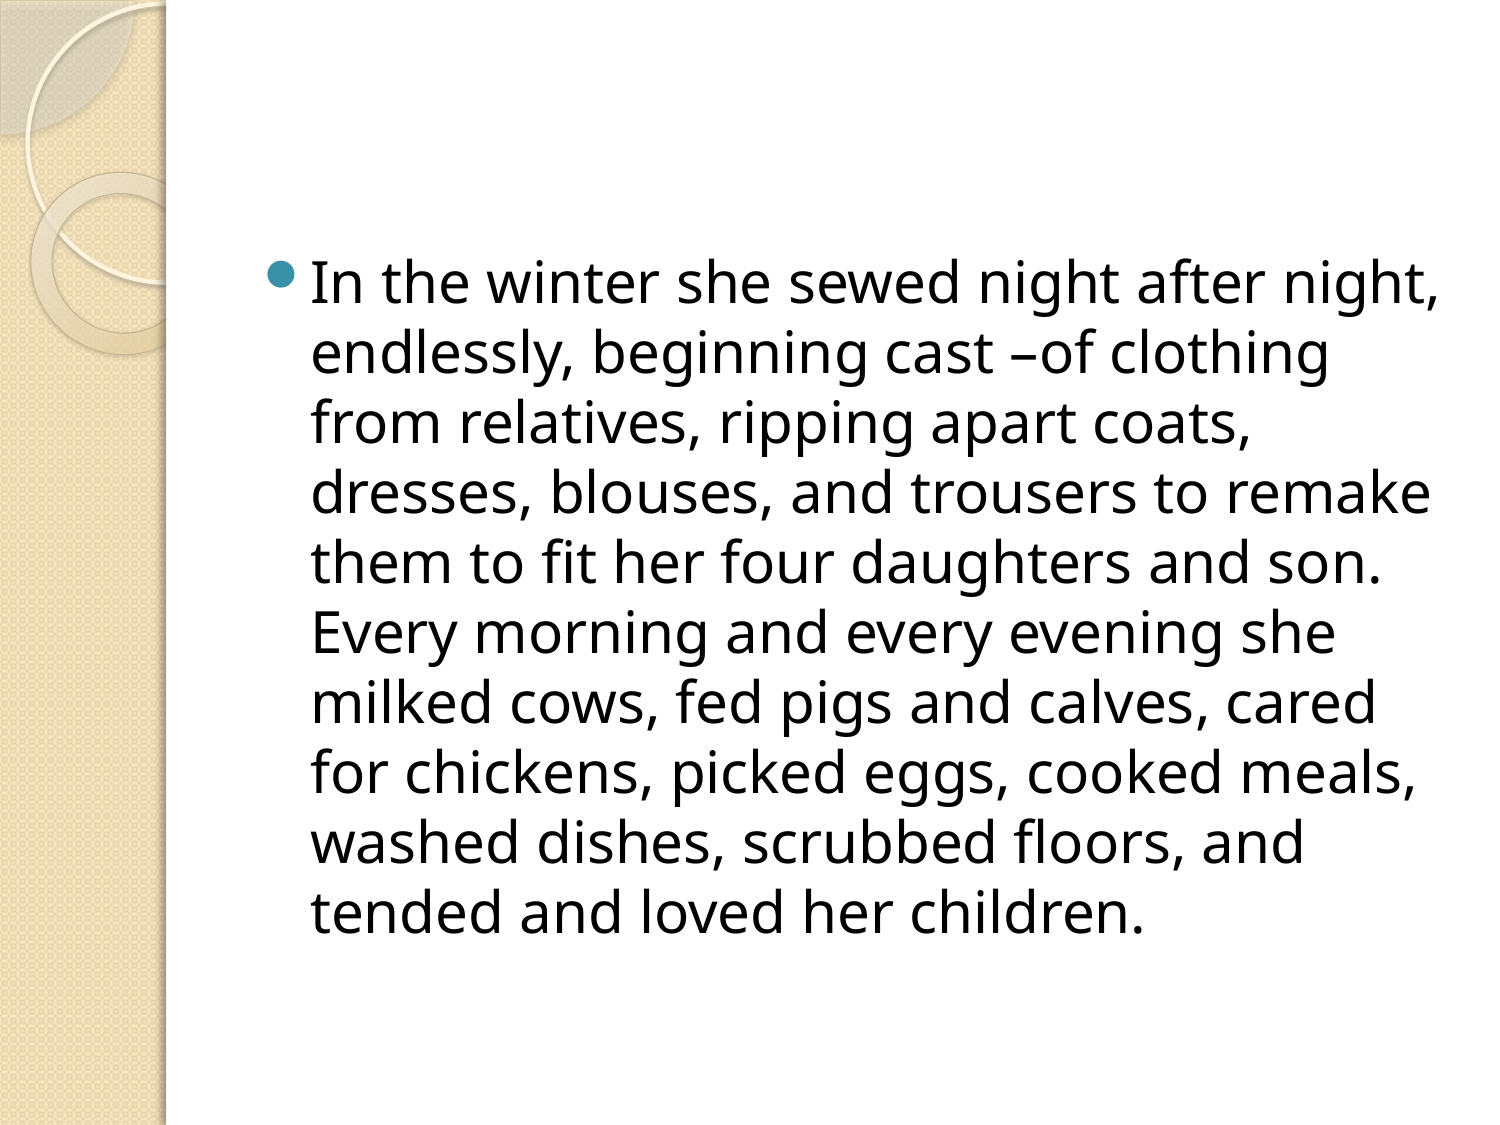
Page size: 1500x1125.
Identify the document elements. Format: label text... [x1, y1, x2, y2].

list In the winter she sewed night after night, endlessly, beginning cast –of clothing from relatives, ripping apart coats, dresses, blouses, and trousers to remake them to fit her four daughters and son. Every morning and every evening she milked cows, fed pigs and calves, cared for chickens, picked eggs, cooked meals, washed dishes, scrubbed floors, and tended and loved her children. [235, 237, 1466, 1025]
